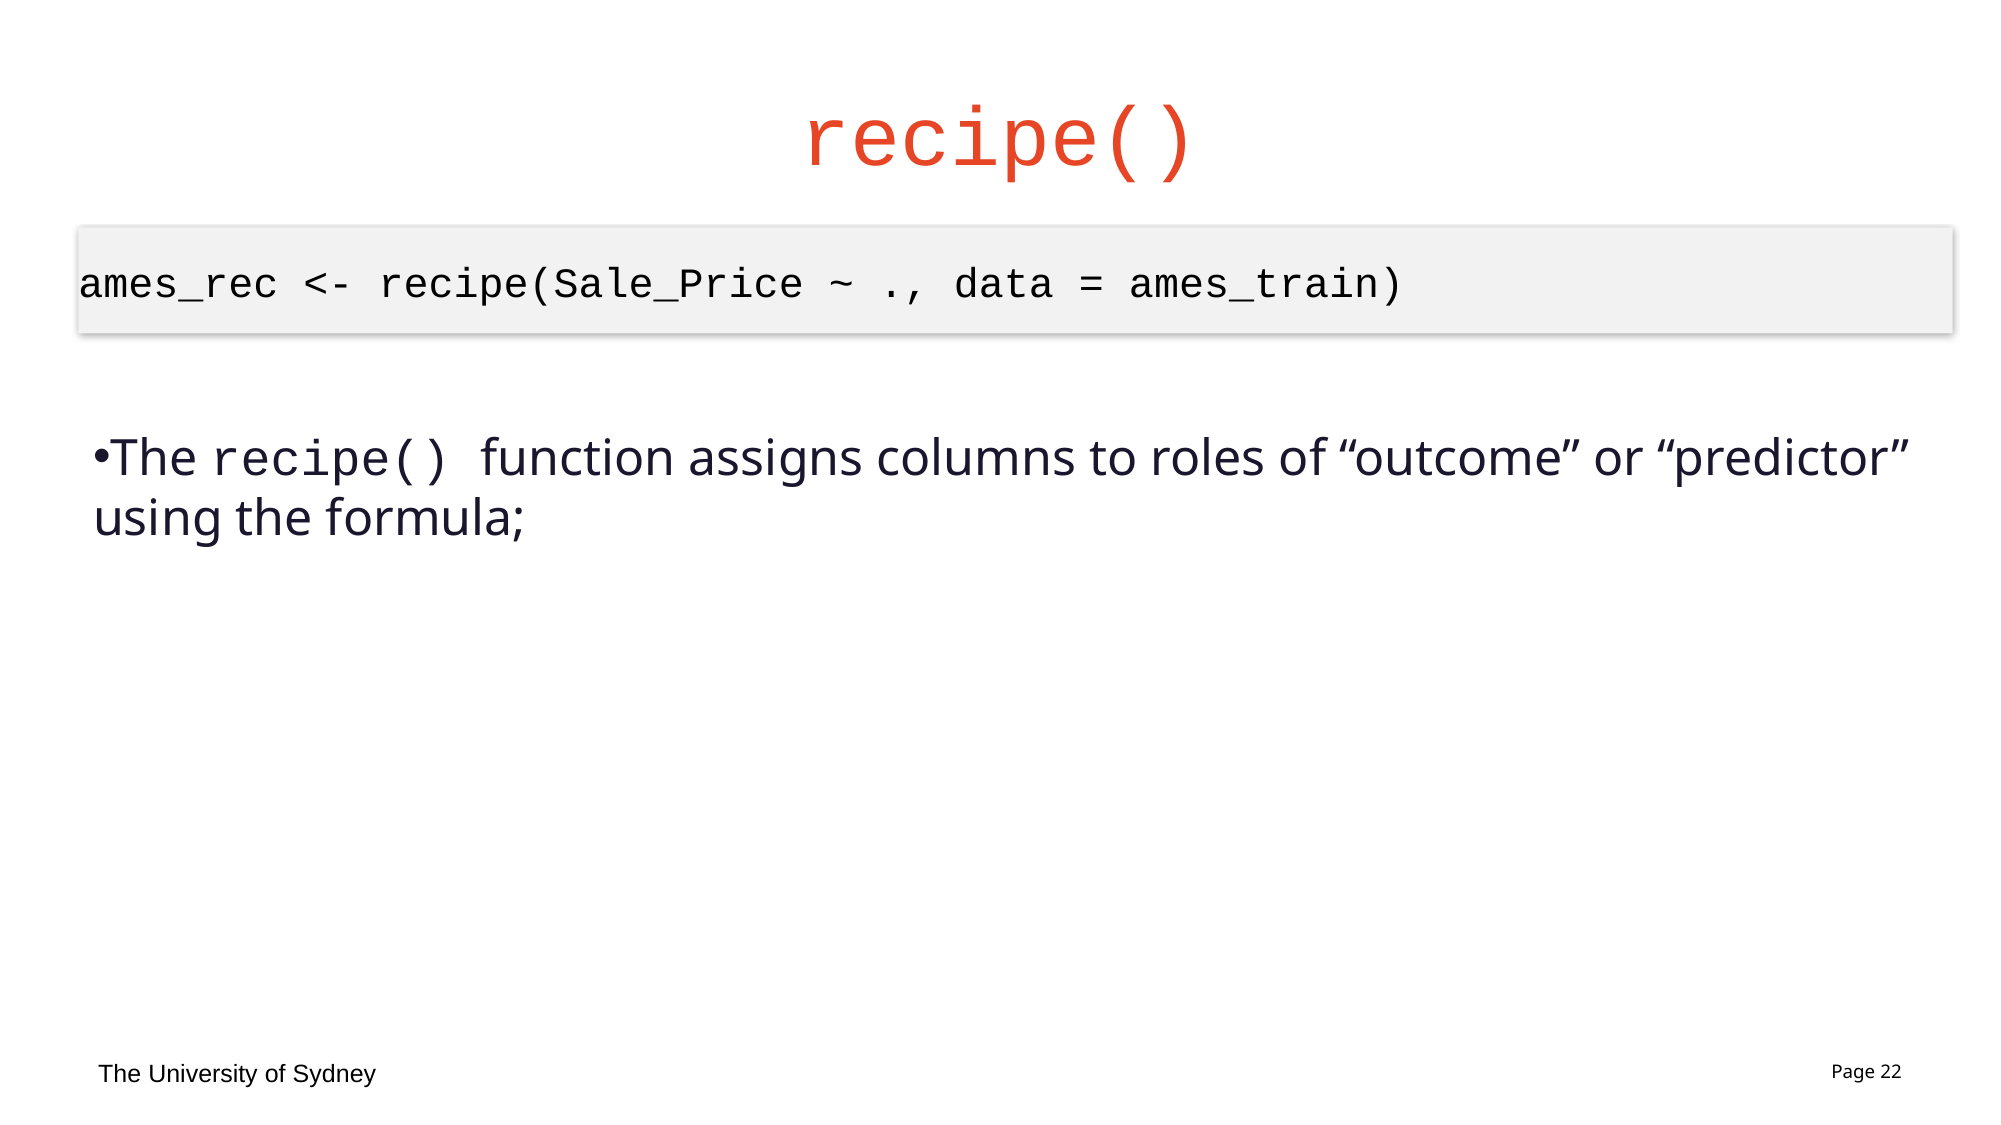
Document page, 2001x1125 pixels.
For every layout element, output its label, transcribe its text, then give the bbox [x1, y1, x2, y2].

title recipe() [78, 82, 1922, 189]
text_box ames_rec <- recipe(Sale_Price ~ ., data = ames_train) [78, 227, 1953, 334]
text_box The recipe() function assigns columns to roles of “outcome” or “predictor” using the formula; [78, 417, 1953, 553]
